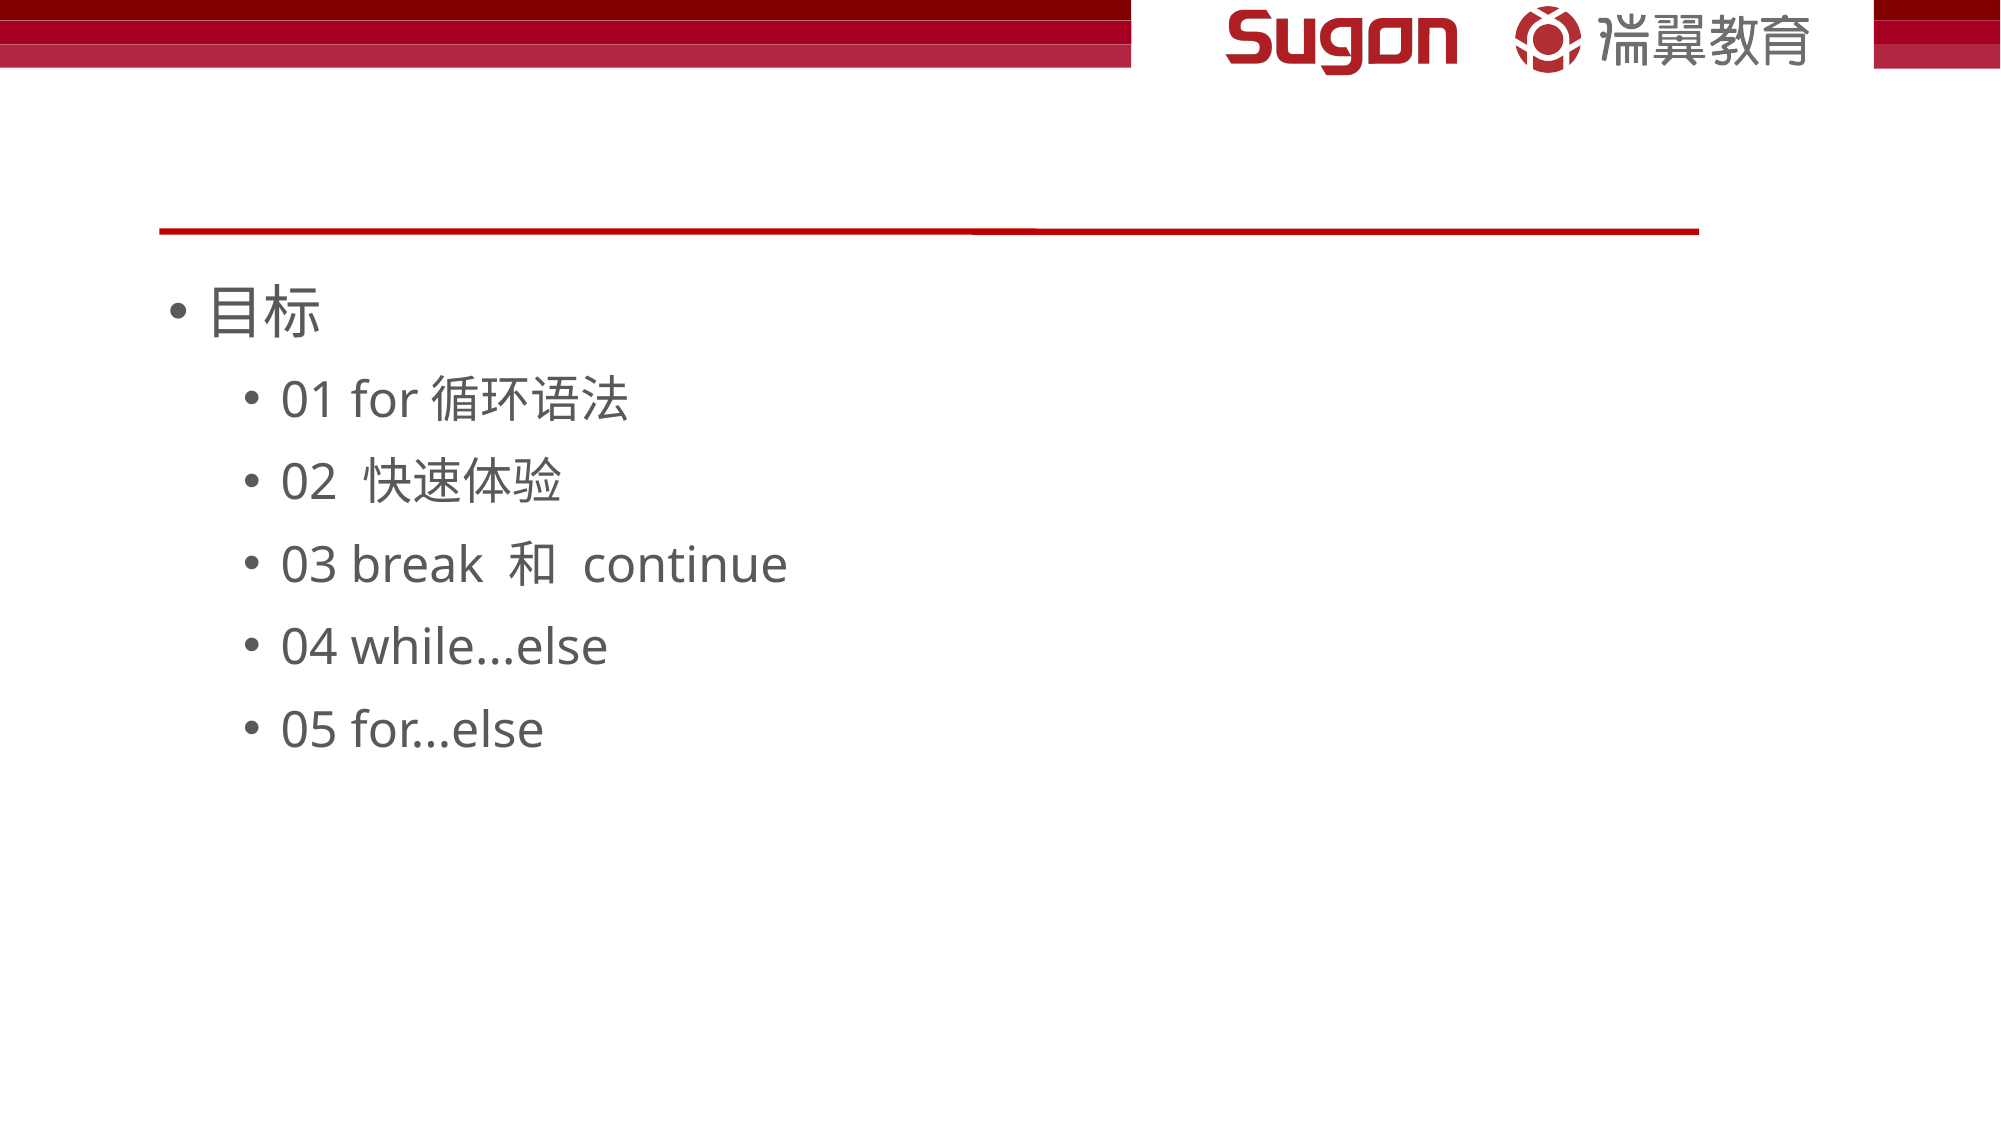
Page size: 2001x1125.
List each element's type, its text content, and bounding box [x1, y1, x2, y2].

list 目标 01 for循环语法 02 快速体验 03 break 和 continue 04 while...else 05 for...else [153, 253, 1879, 1028]
picture [1515, 6, 1809, 73]
picture [1194, 0, 1484, 102]
